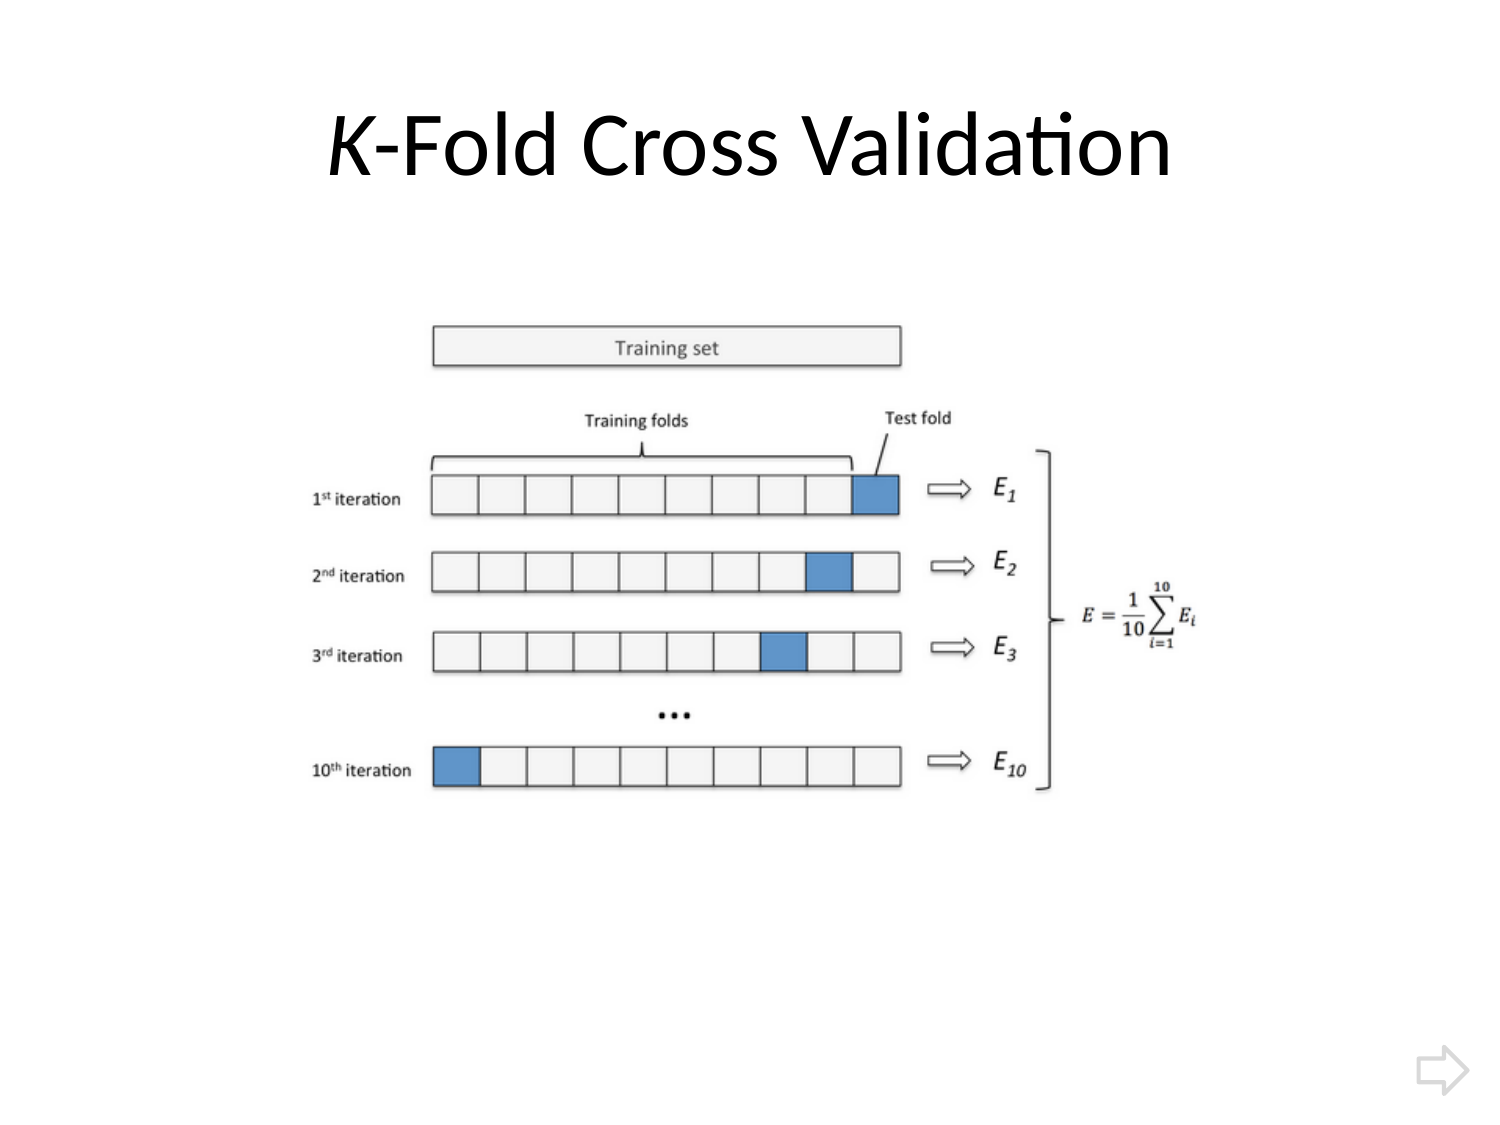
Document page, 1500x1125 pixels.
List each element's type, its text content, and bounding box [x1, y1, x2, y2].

text_box [1416, 1044, 1470, 1096]
picture [275, 299, 1225, 826]
title K-Fold Cross Validation [75, 45, 1425, 233]
